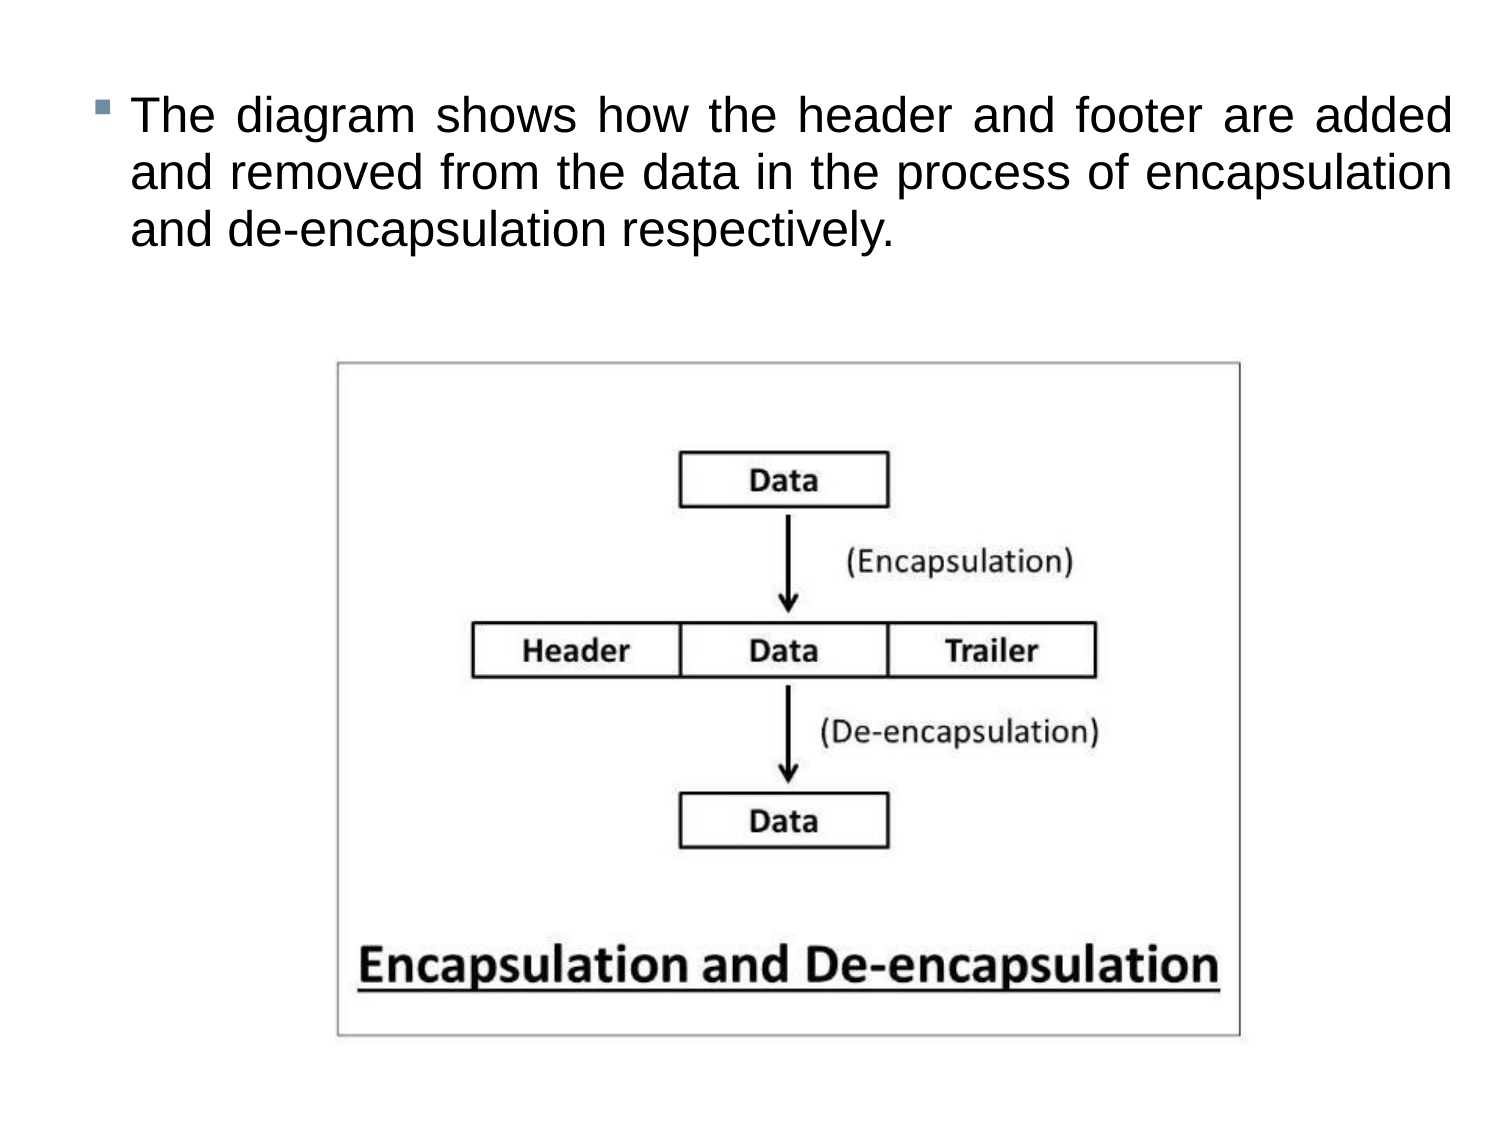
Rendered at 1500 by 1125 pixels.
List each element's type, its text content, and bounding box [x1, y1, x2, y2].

list The diagram shows how the header and footer are added and removed from the data in the process of encapsulation and de-encapsulation respectively. [78, 80, 1468, 1061]
picture [247, 282, 1330, 1089]
